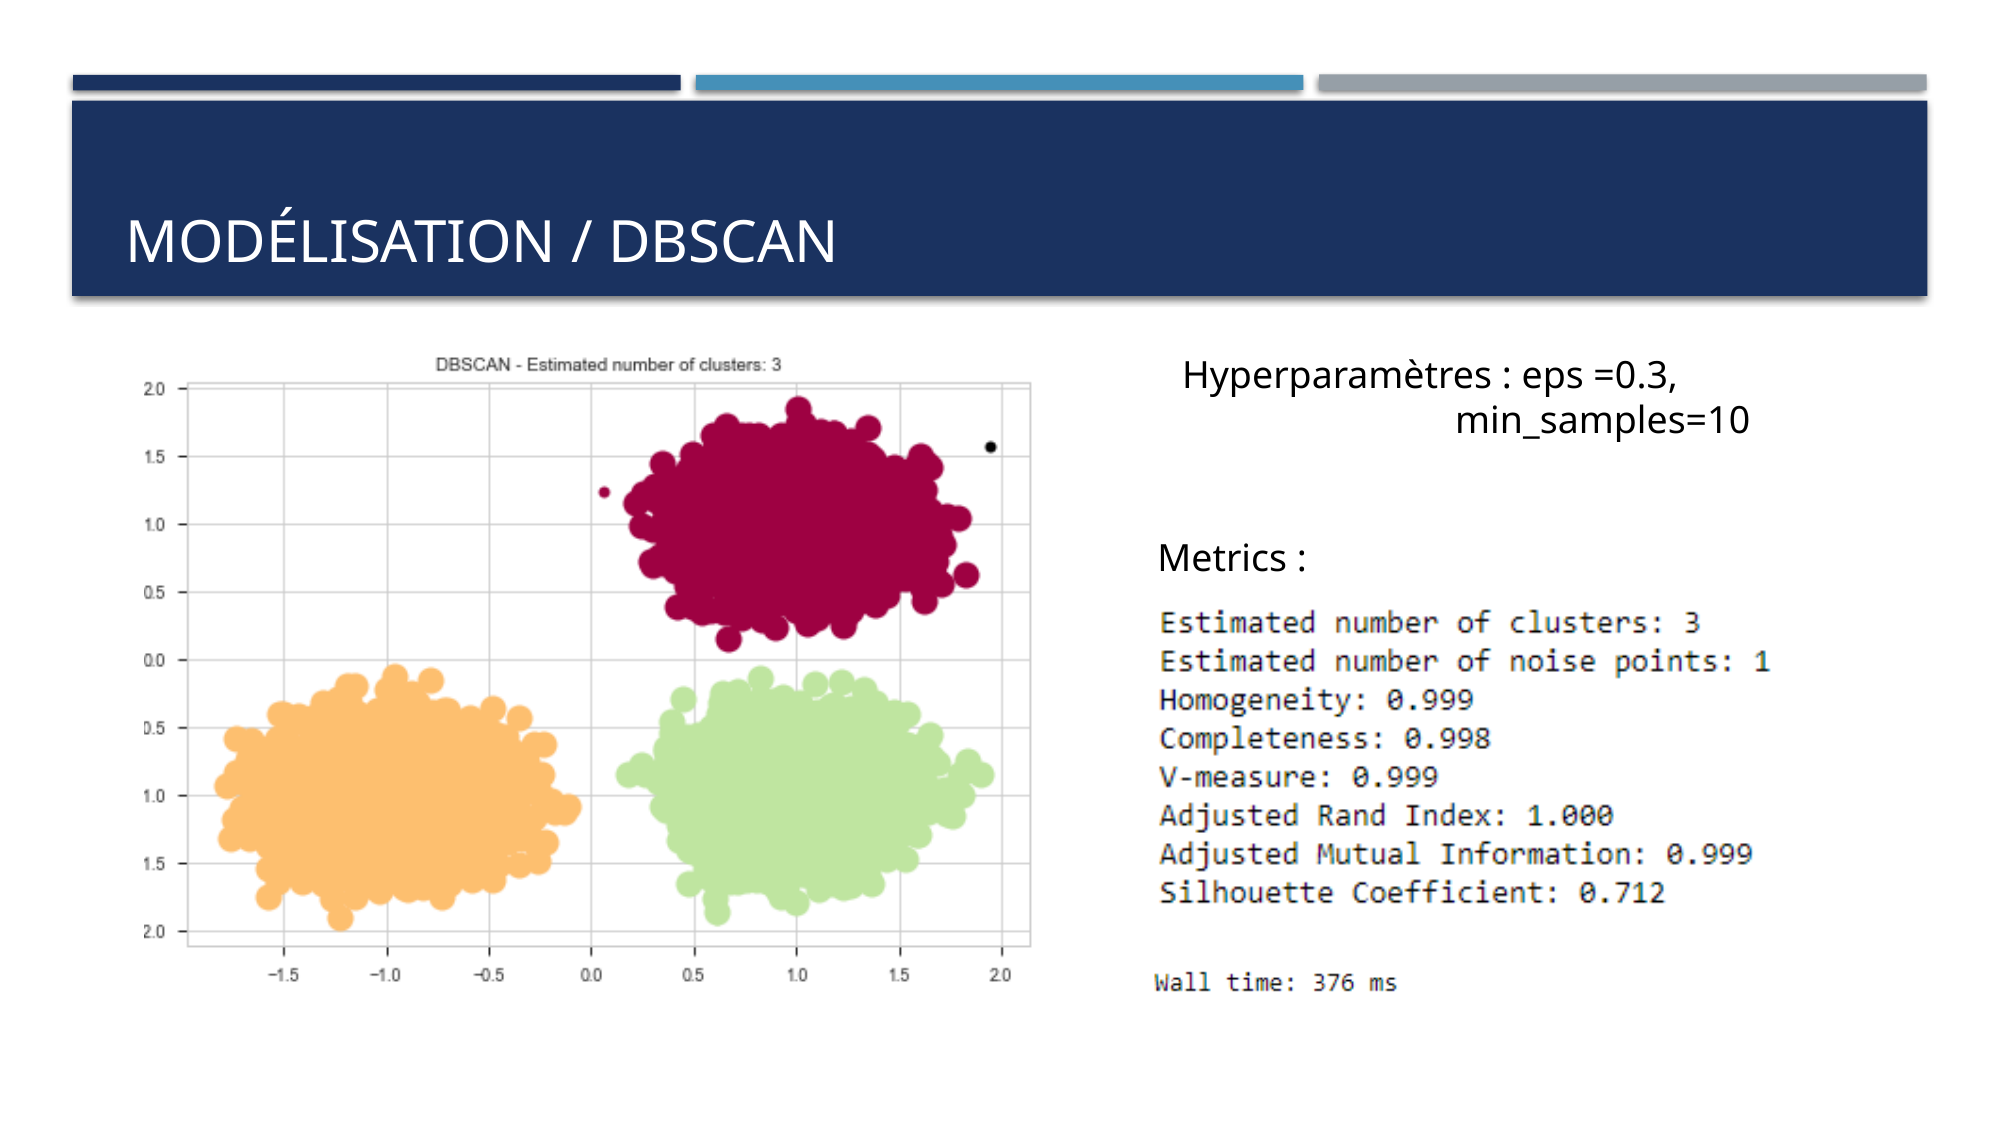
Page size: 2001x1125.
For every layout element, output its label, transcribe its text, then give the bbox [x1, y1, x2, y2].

picture [1142, 965, 1418, 1013]
picture [144, 343, 1077, 1011]
picture [1142, 596, 1801, 927]
title MODélisation / DBSCAN [95, 115, 1905, 282]
text_box Metrics : [1142, 526, 1760, 586]
text_box Hyperparamètres : eps =0.3, min_samples=10 [1167, 343, 1825, 449]
